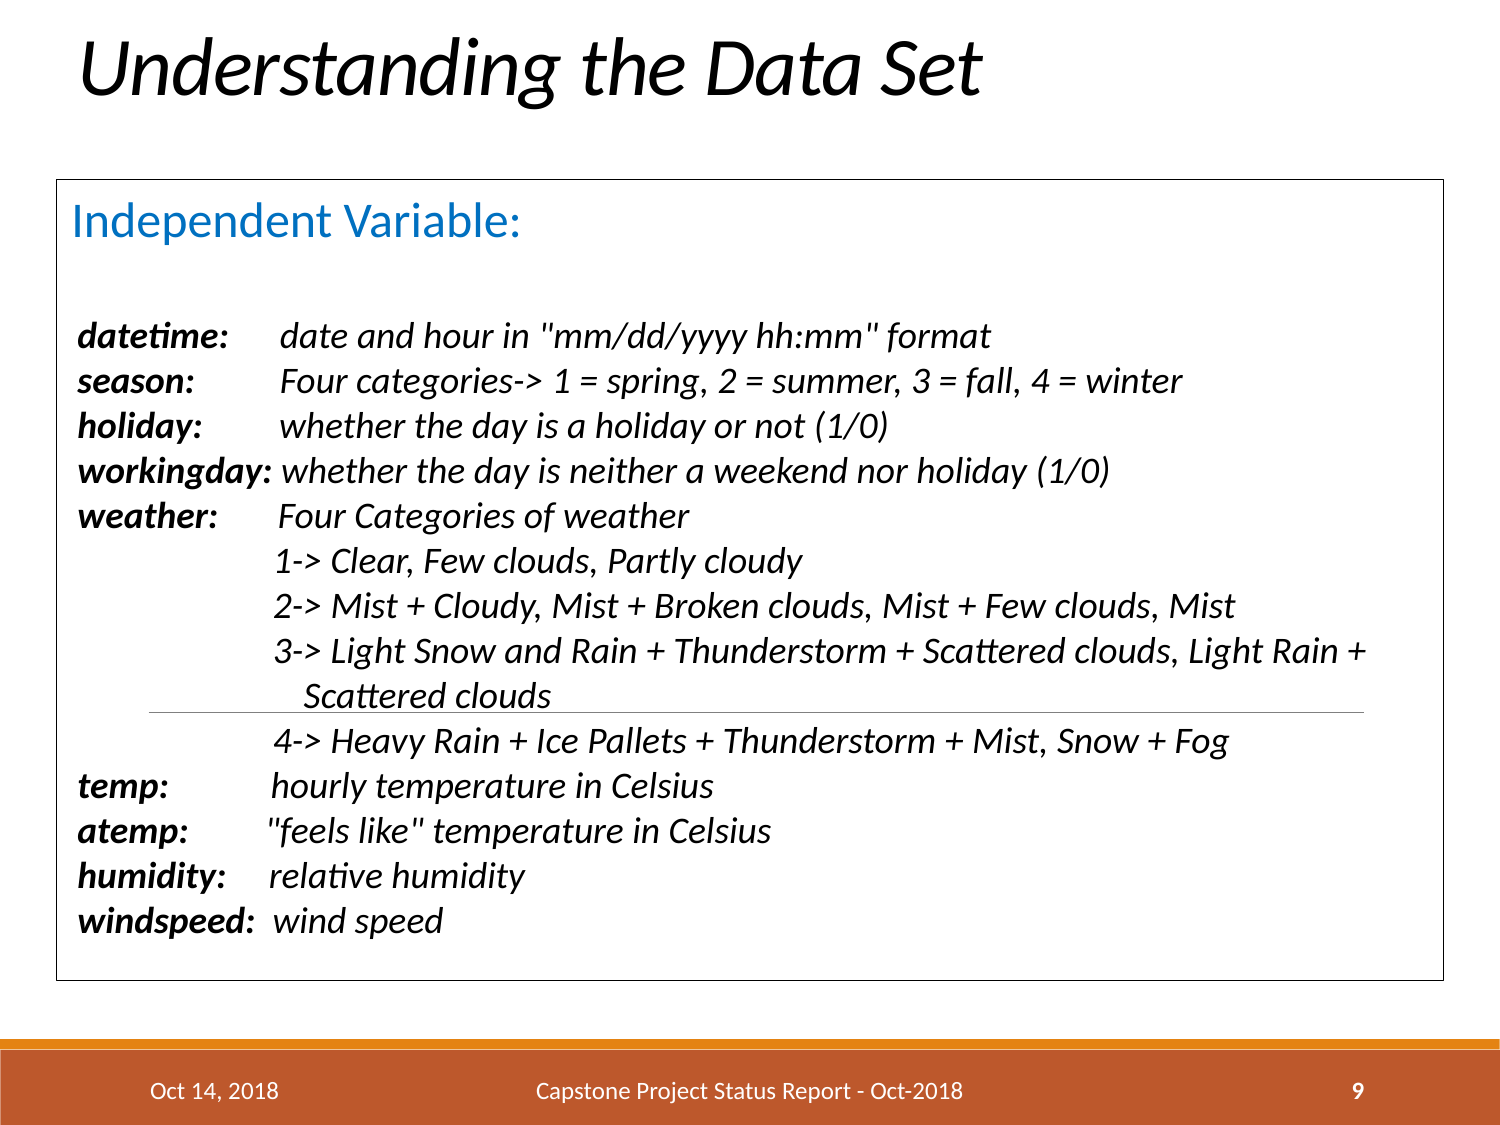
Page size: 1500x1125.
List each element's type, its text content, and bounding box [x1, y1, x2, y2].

text_box datetime: date and hour in "mm/dd/yyyy hh:mm" format season: Four categories-> 1 = spring, 2 = summer, 3 = fall, 4 = winter holiday: whether the day is a holiday or not (1/0) workingday: whether the day is neither a weekend nor holiday (1/0) weather: Four Categories of weather 1-> Clear, Few clouds, Partly cloudy 2-> Mist + Cloudy, Mist + Broken clouds, Mist + Few clouds, Mist 3-> Light Snow and Rain + Thunderstorm + Scattered clouds, Light Rain + Scattered clouds 4-> Heavy Rain + Ice Pallets + Thunderstorm + Mist, Snow + Fog temp: hourly temperature in Celsius atemp: "feels like" temperature in Celsius humidity: relative humidity windspeed: wind speed [62, 258, 1425, 940]
slide_number 9 [1218, 1059, 1380, 1120]
text_box Independent Variable: [56, 179, 1444, 981]
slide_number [135, 1059, 440, 1120]
footer Capstone Project Status Report - Oct-2018 [453, 1059, 1047, 1120]
title Understanding the Data Set [62, 0, 1450, 125]
